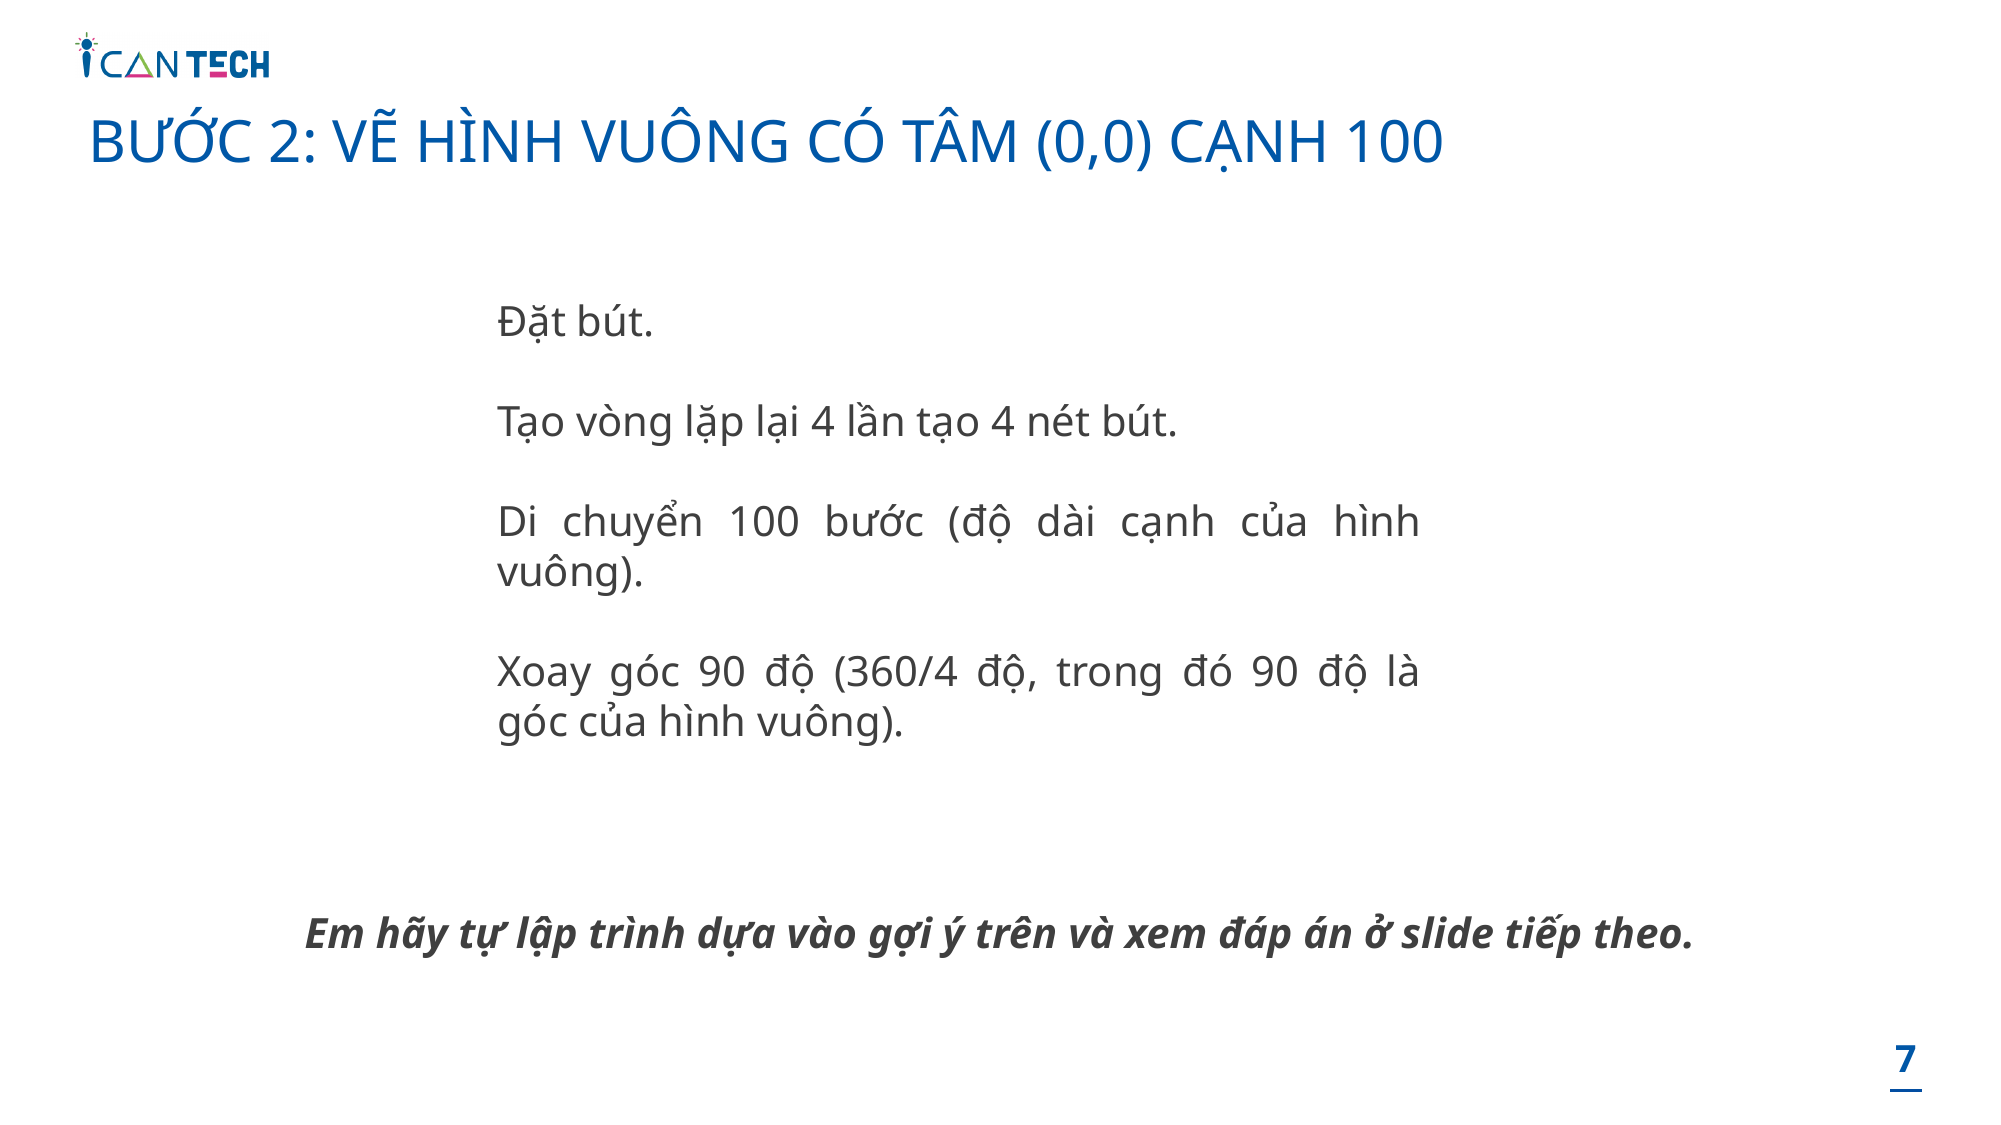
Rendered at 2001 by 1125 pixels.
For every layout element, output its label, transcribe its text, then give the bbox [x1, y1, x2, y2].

text_box Em hãy tự lập trình dựa vào gợi ý trên và xem đáp án ở slide tiếp theo. [198, 906, 1802, 1028]
slide_number 7 [1859, 1031, 1953, 1091]
title BƯỚC 2: VẼ HÌNH VUÔNG CÓ TÂM (0,0) CẠNH 100 [73, 97, 1846, 259]
text_box Đặt bút. Tạo vòng lặp lại 4 lần tạo 4 nét bút. Di chuyển 100 bước (độ dài cạnh của hình vuông). Xoay góc 90 độ (360/4 độ, trong đó 90 độ là góc của hình vuông). [497, 294, 1422, 791]
picture [75, 32, 269, 78]
